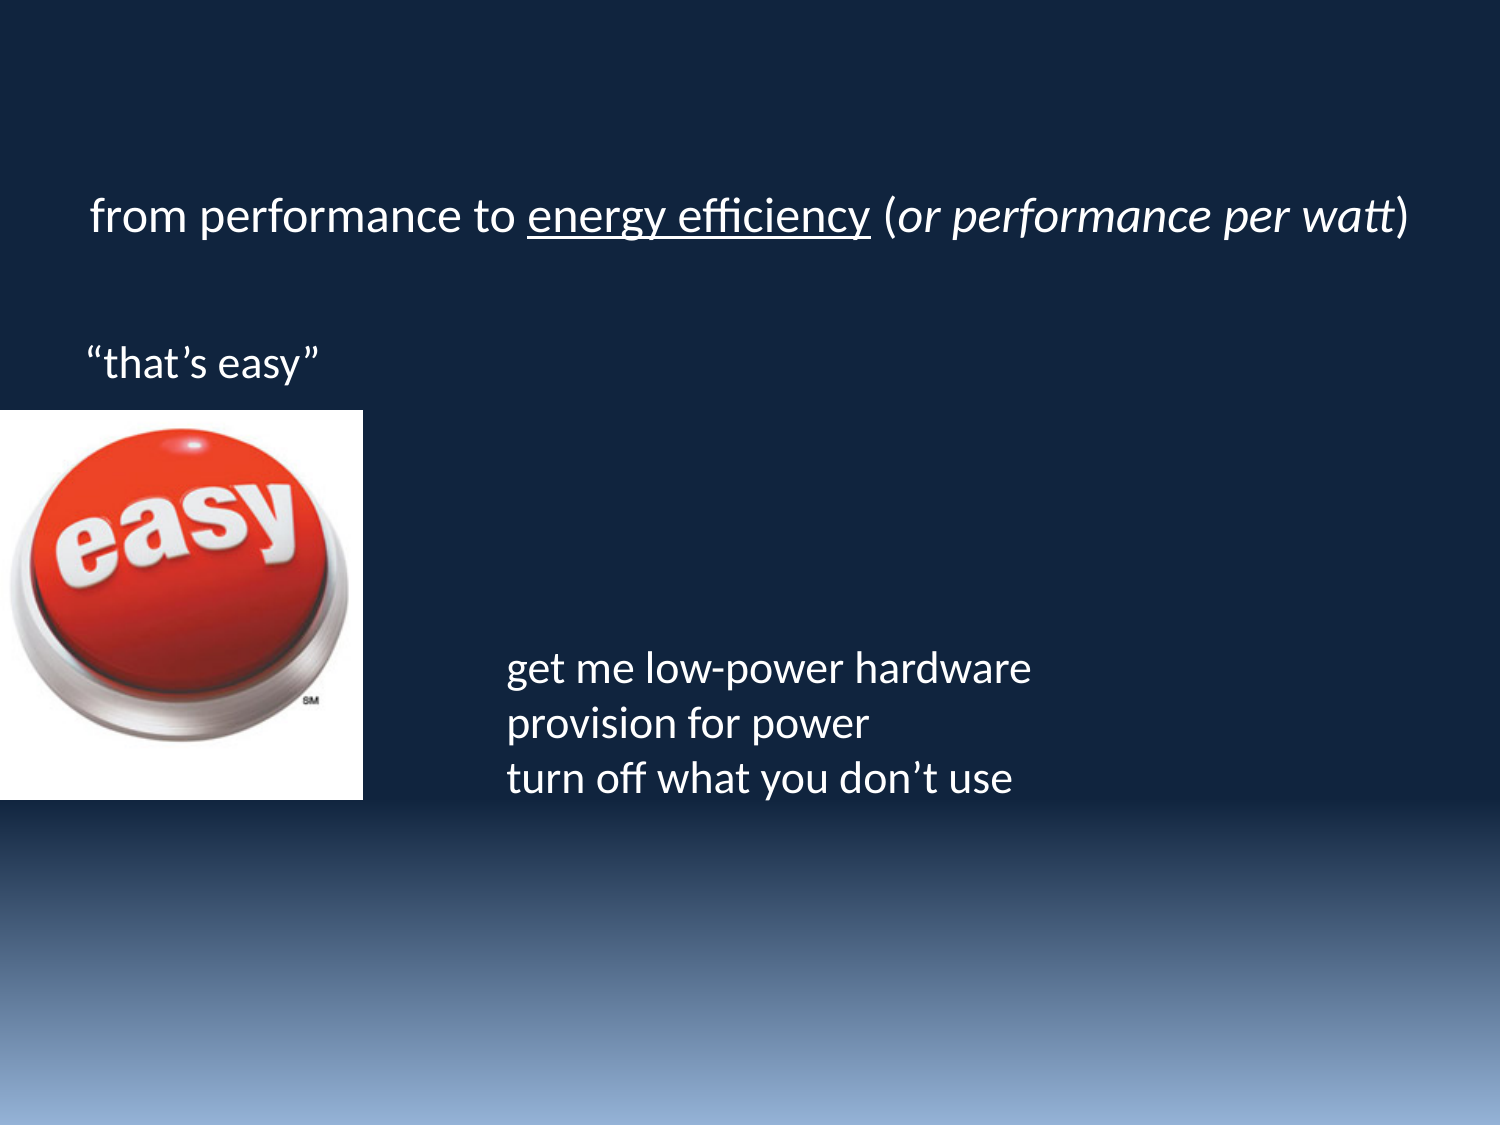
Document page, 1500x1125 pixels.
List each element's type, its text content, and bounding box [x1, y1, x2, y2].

text_box from performance to energy efficiency (or performance per watt) [74, 174, 1425, 250]
text_box “that’s easy” [69, 324, 336, 395]
text_box get me low-power hardware provision for power turn off what you don’t use [491, 630, 1047, 811]
picture [0, 410, 363, 801]
